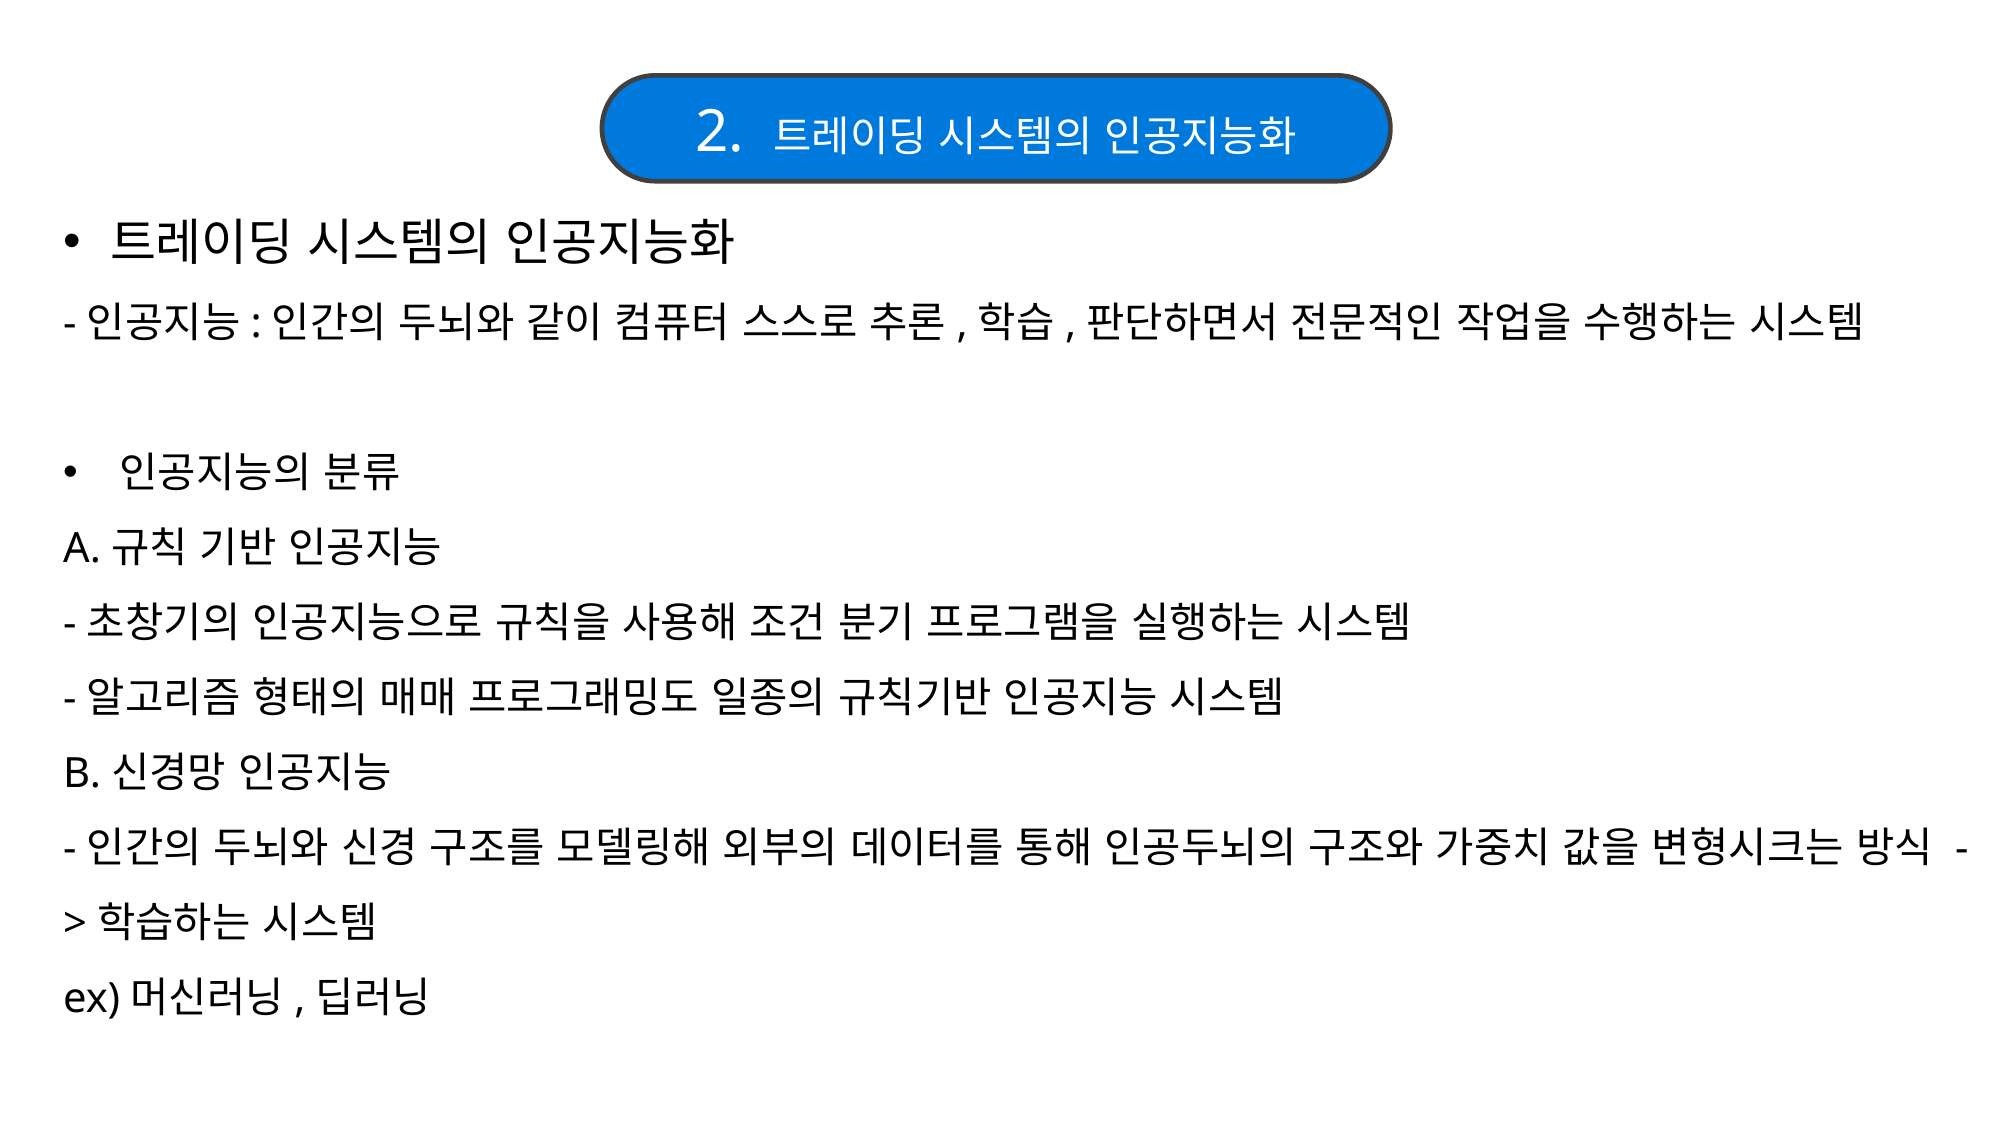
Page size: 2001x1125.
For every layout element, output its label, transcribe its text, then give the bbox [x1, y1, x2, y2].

text_box 트레이딩 시스템의 인공지능화 -인공지능:인간의 두뇌와 같이 컴퓨터 스스로 추론,학습,판단하면서 전문적인 작업을 수행하는 시스템 인공지능의 분류 A.규칙 기반 인공지능 -초창기의 인공지능으로 규칙을 사용해 조건 분기 프로그램을 실행하는 시스템 -알고리즘 형태의 매매 프로그래밍도 일종의 규칙기반 인공지능 시스템 B.신경망 인공지능 -인간의 두뇌와 신경 구조를 모델링해 외부의 데이터를 통해 인공두뇌의 구조와 가중치 값을 변형시크는 방식 ->학습하는 시스템 ex)머신러닝,딥러닝 [48, 128, 2000, 1125]
text_box 2. 트레이딩 시스템의 인공지능화 [600, 74, 1392, 128]
